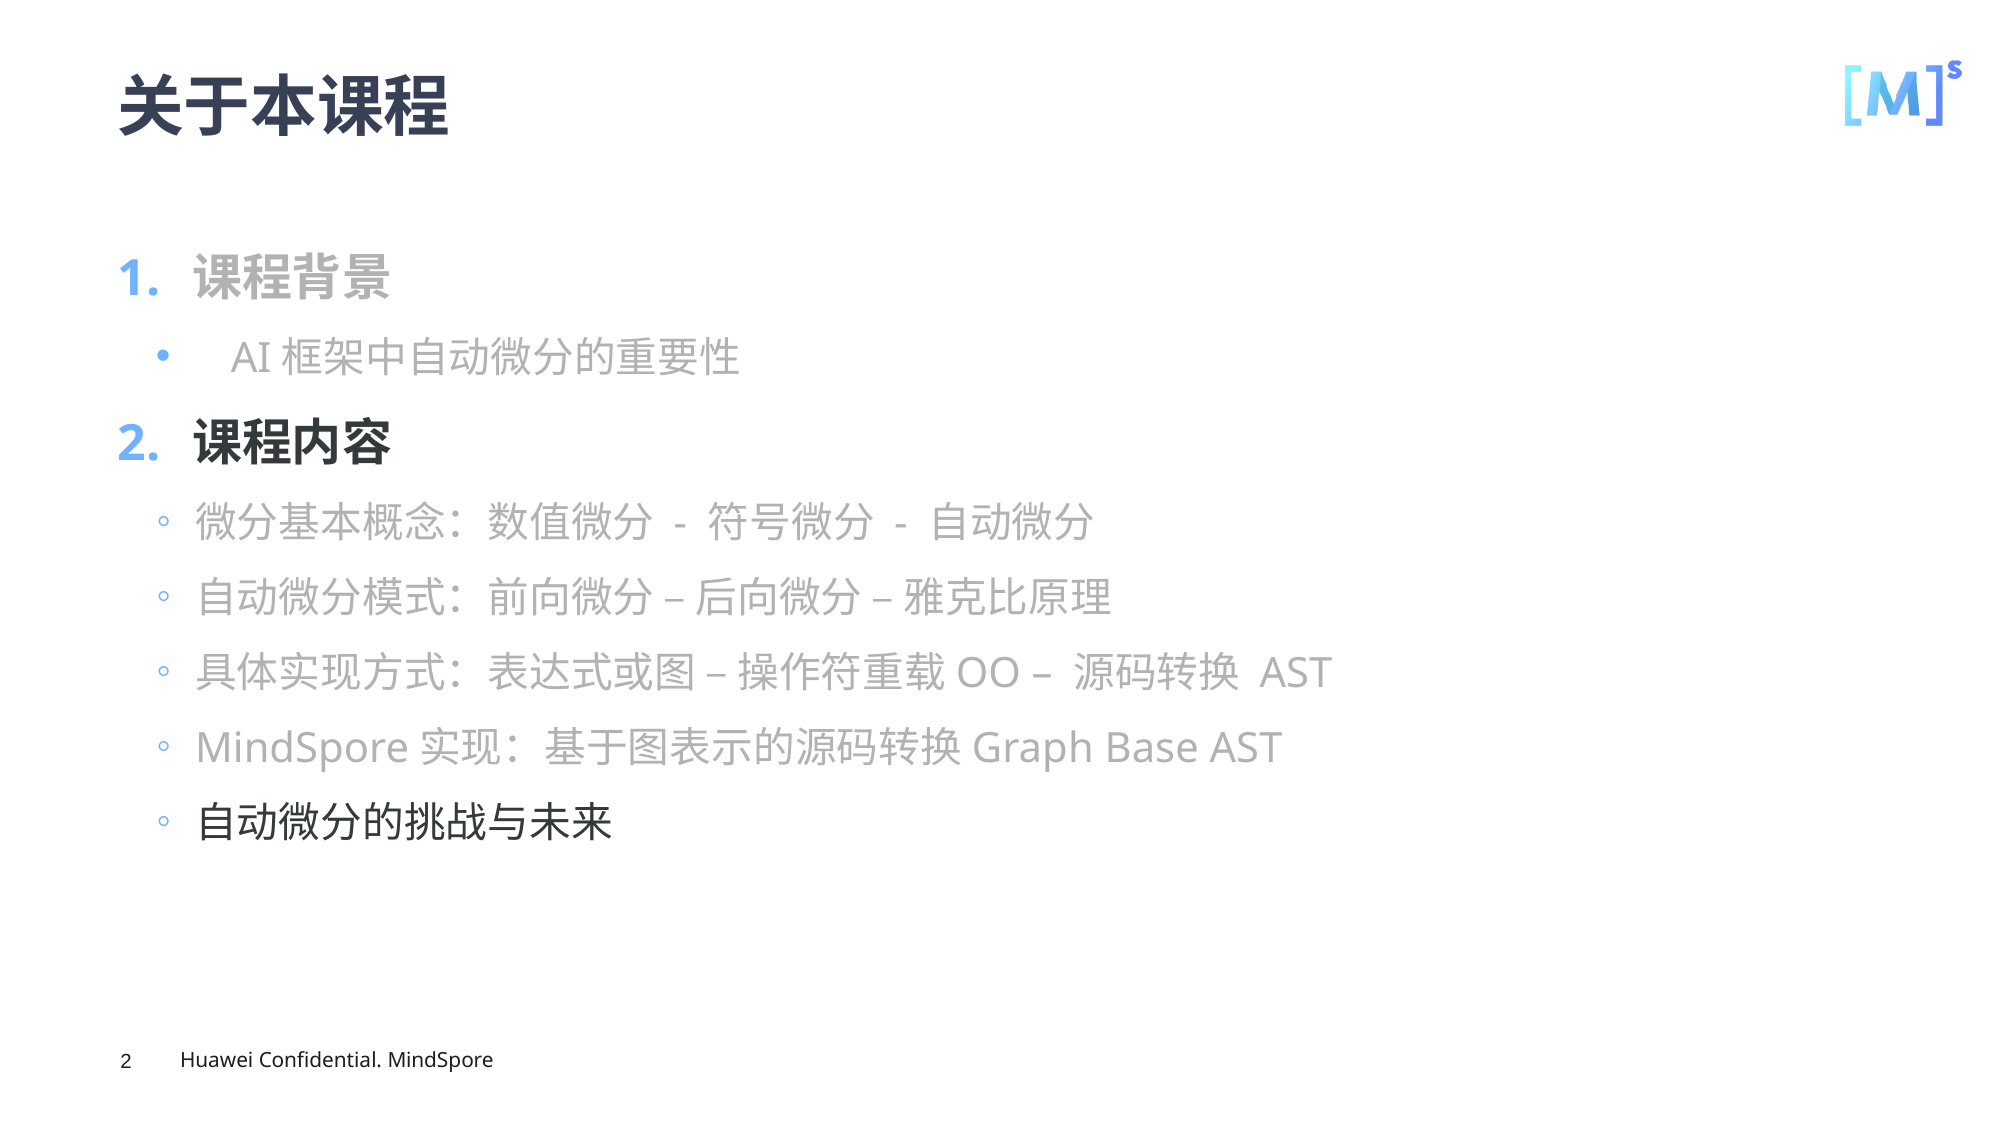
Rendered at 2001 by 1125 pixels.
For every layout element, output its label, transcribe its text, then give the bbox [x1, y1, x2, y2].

picture [1827, 50, 1967, 138]
title 关于本课程 [102, 56, 1901, 154]
list 课程背景 AI框架中自动微分的重要性 课程内容 微分基本概念：数值微分 - 符号微分 - 自动微分 自动微分模式：前向微分 – 后向微分 – 雅克比原理 具体实现方式：表达式或图 – 操作符重载OO – 源码转换 AST MindSpore实现：基于图表示的源码转换Graph Base AST 自动微分的挑战与未来 [102, 208, 1901, 951]
